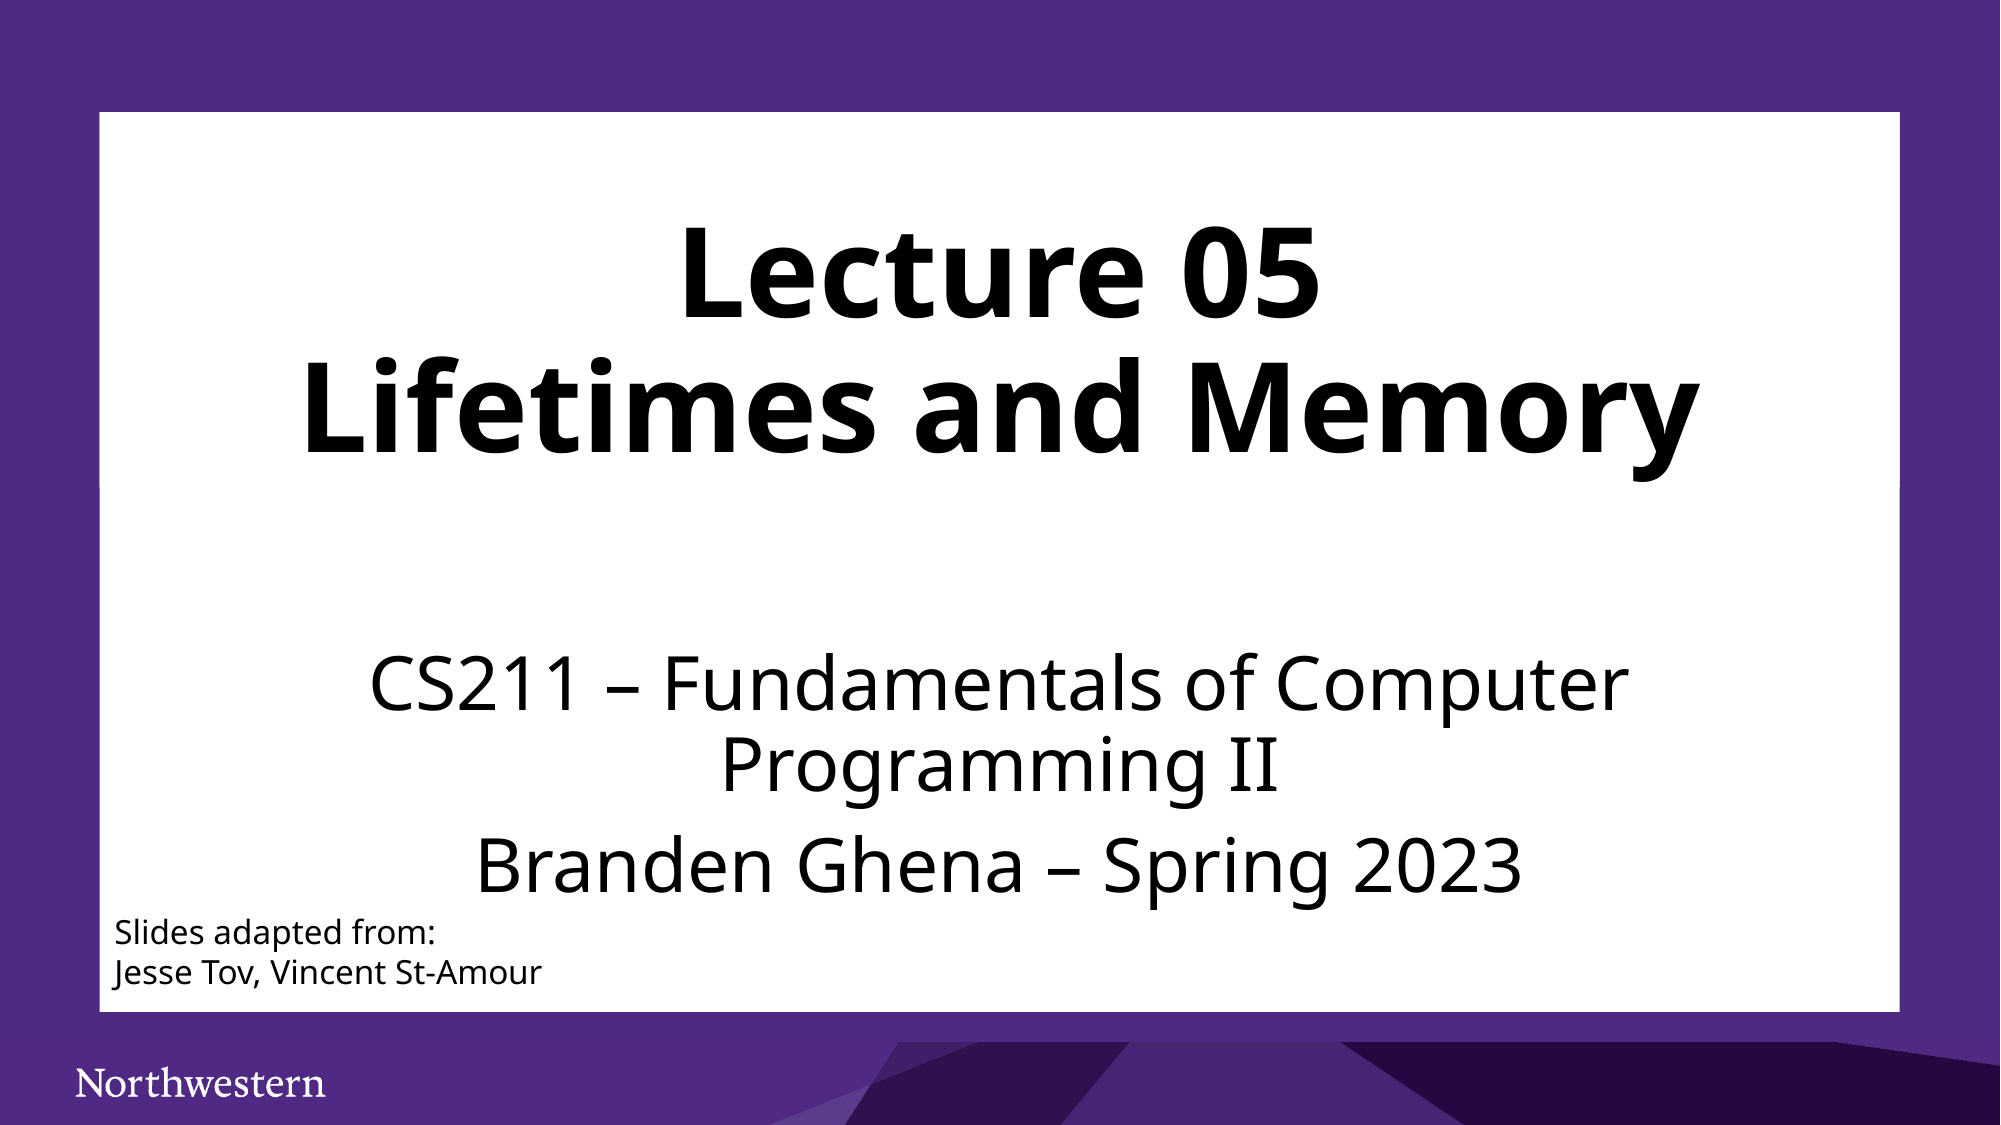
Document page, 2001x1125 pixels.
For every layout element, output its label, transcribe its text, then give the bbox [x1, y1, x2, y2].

title Lecture 05 Lifetimes and Memory [99, 112, 1900, 488]
picture [0, 1042, 2000, 1125]
text_box Slides adapted from: Jesse Tov, Vincent St-Amour [99, 904, 1900, 999]
subtitle CS211 – Fundamentals of Computer Programming II Branden Ghena – Spring 2023 [99, 637, 1900, 863]
